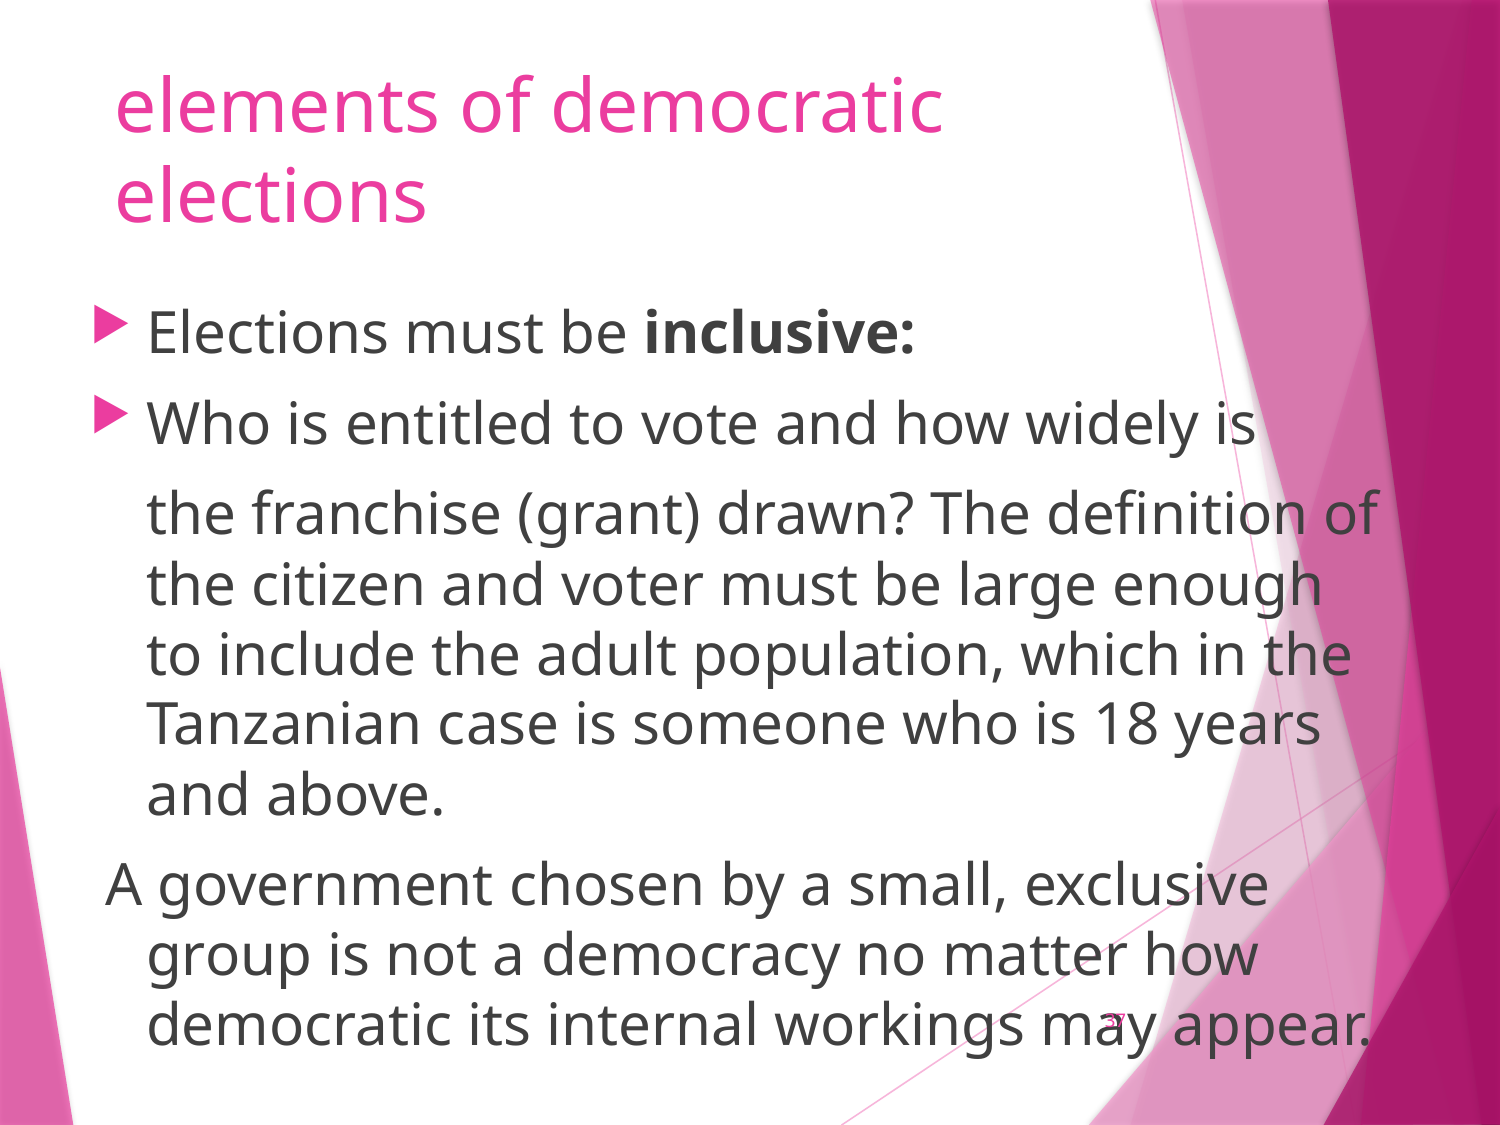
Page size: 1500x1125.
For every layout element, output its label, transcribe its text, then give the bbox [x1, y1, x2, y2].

title elements of democratic elections [99, 50, 1142, 250]
list Elections must be inclusive: Who is entitled to vote and how widely is the franchise (grant) drawn? The definition of the citizen and voter must be large enough to include the adult population, which in the Tanzanian case is someone who is 18 years and above. A government chosen by a small, exclusive group is not a democracy no matter how democratic its internal workings may appear. [75, 287, 1400, 1025]
slide_number 37 [1057, 991, 1142, 1051]
